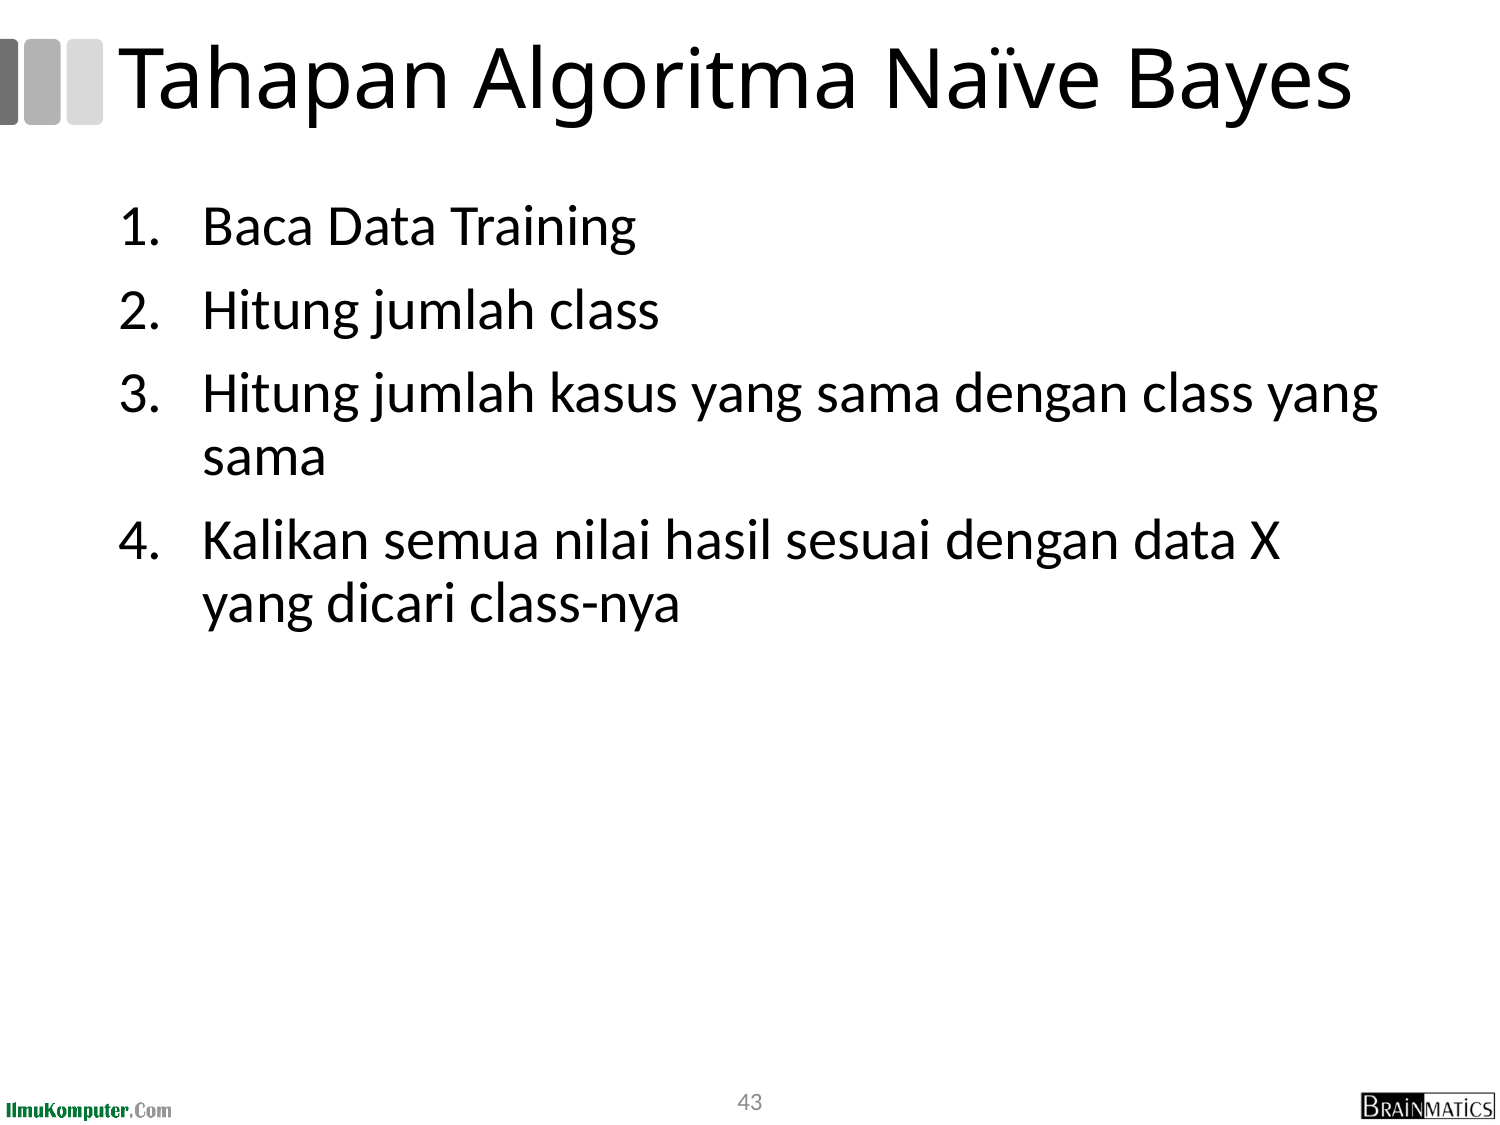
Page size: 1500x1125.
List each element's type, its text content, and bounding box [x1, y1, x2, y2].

picture [4, 1095, 173, 1125]
title Tahapan Algoritma Naïve Bayes [103, 24, 1498, 138]
picture [1358, 1089, 1498, 1123]
slide_number 43 [581, 1074, 919, 1125]
list Baca Data Training Hitung jumlah class Hitung jumlah kasus yang sama dengan class yang sama Kalikan semua nilai hasil sesuai dengan data X yang dicari class-nya [103, 187, 1397, 1063]
